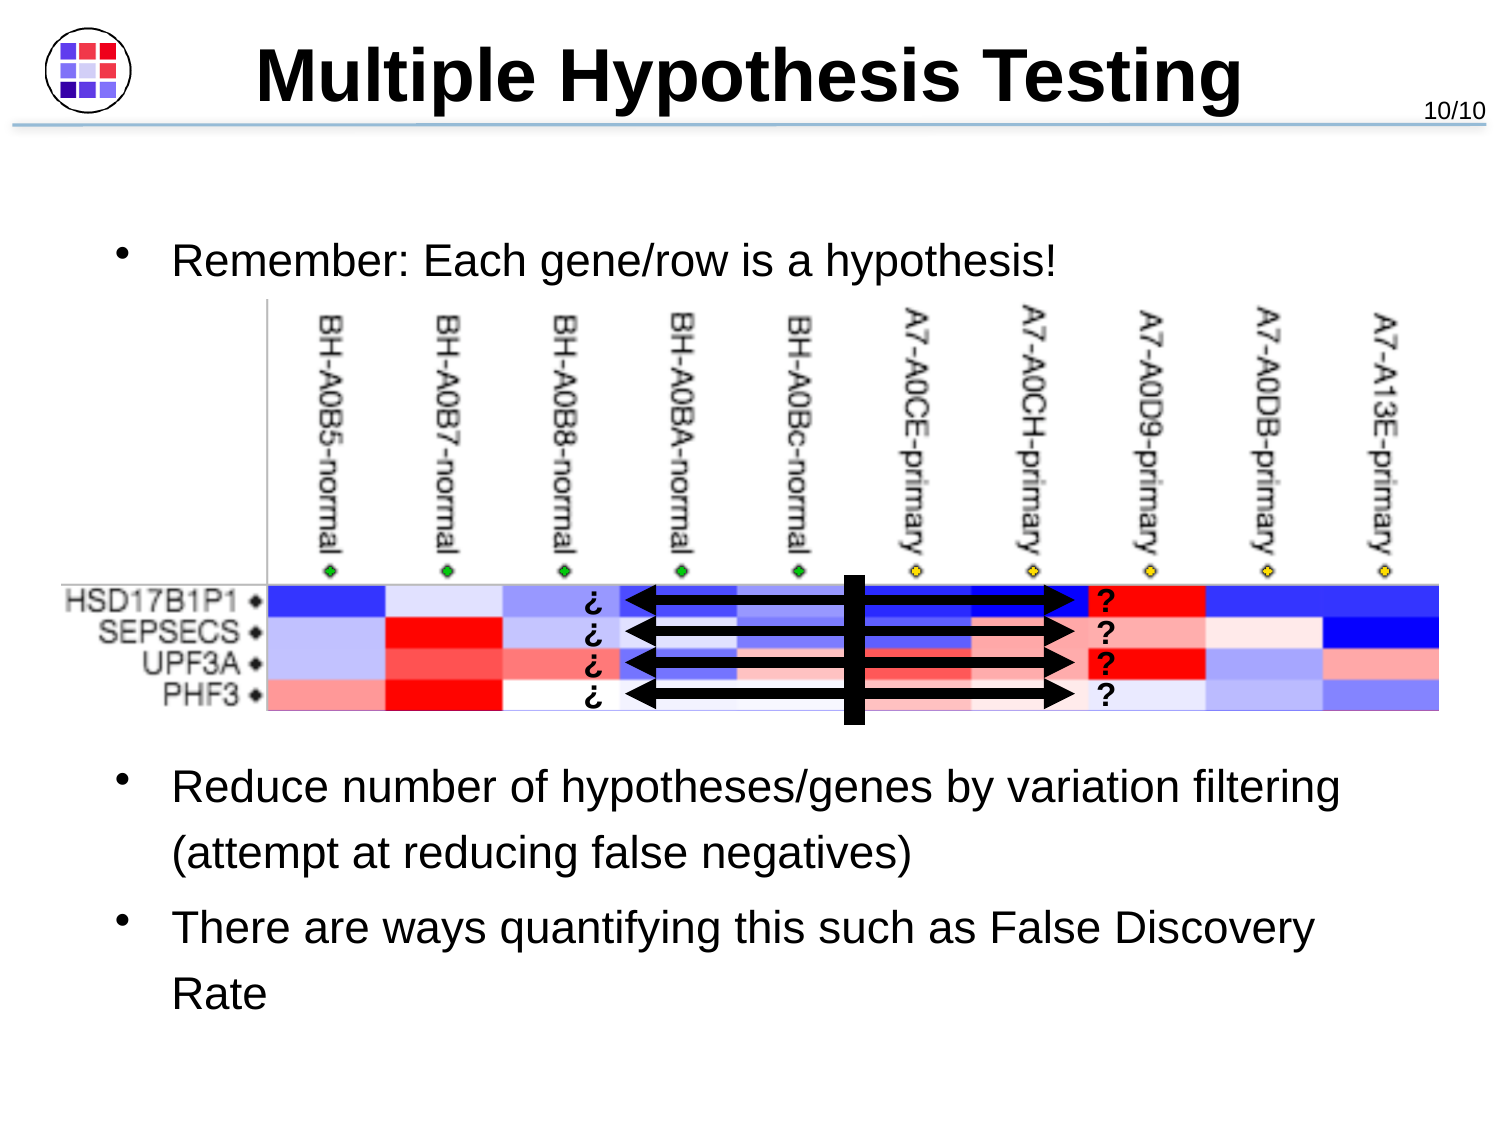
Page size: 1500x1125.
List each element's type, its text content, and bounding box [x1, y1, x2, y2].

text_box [567, 600, 1133, 631]
title Multiple Hypothesis Testing [99, 17, 1400, 125]
picture [61, 299, 1439, 711]
list Remember: Each gene/row is a hypothesis! Reduce number of hypotheses/genes by variation filtering (attempt at reducing false negatives) There are ways quantifying this such as False Discovery Rate [99, 719, 1400, 1075]
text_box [567, 569, 1133, 600]
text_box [567, 662, 1133, 722]
picture [37, 17, 99, 123]
list Remember: Each gene/row is a hypothesis! Reduce number of hypotheses/genes by variation filtering (attempt at reducing false negatives) There are ways quantifying this such as False Discovery Rate [99, 212, 1400, 298]
slide_number 10/10 [1400, 99, 1487, 125]
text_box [567, 631, 1133, 662]
